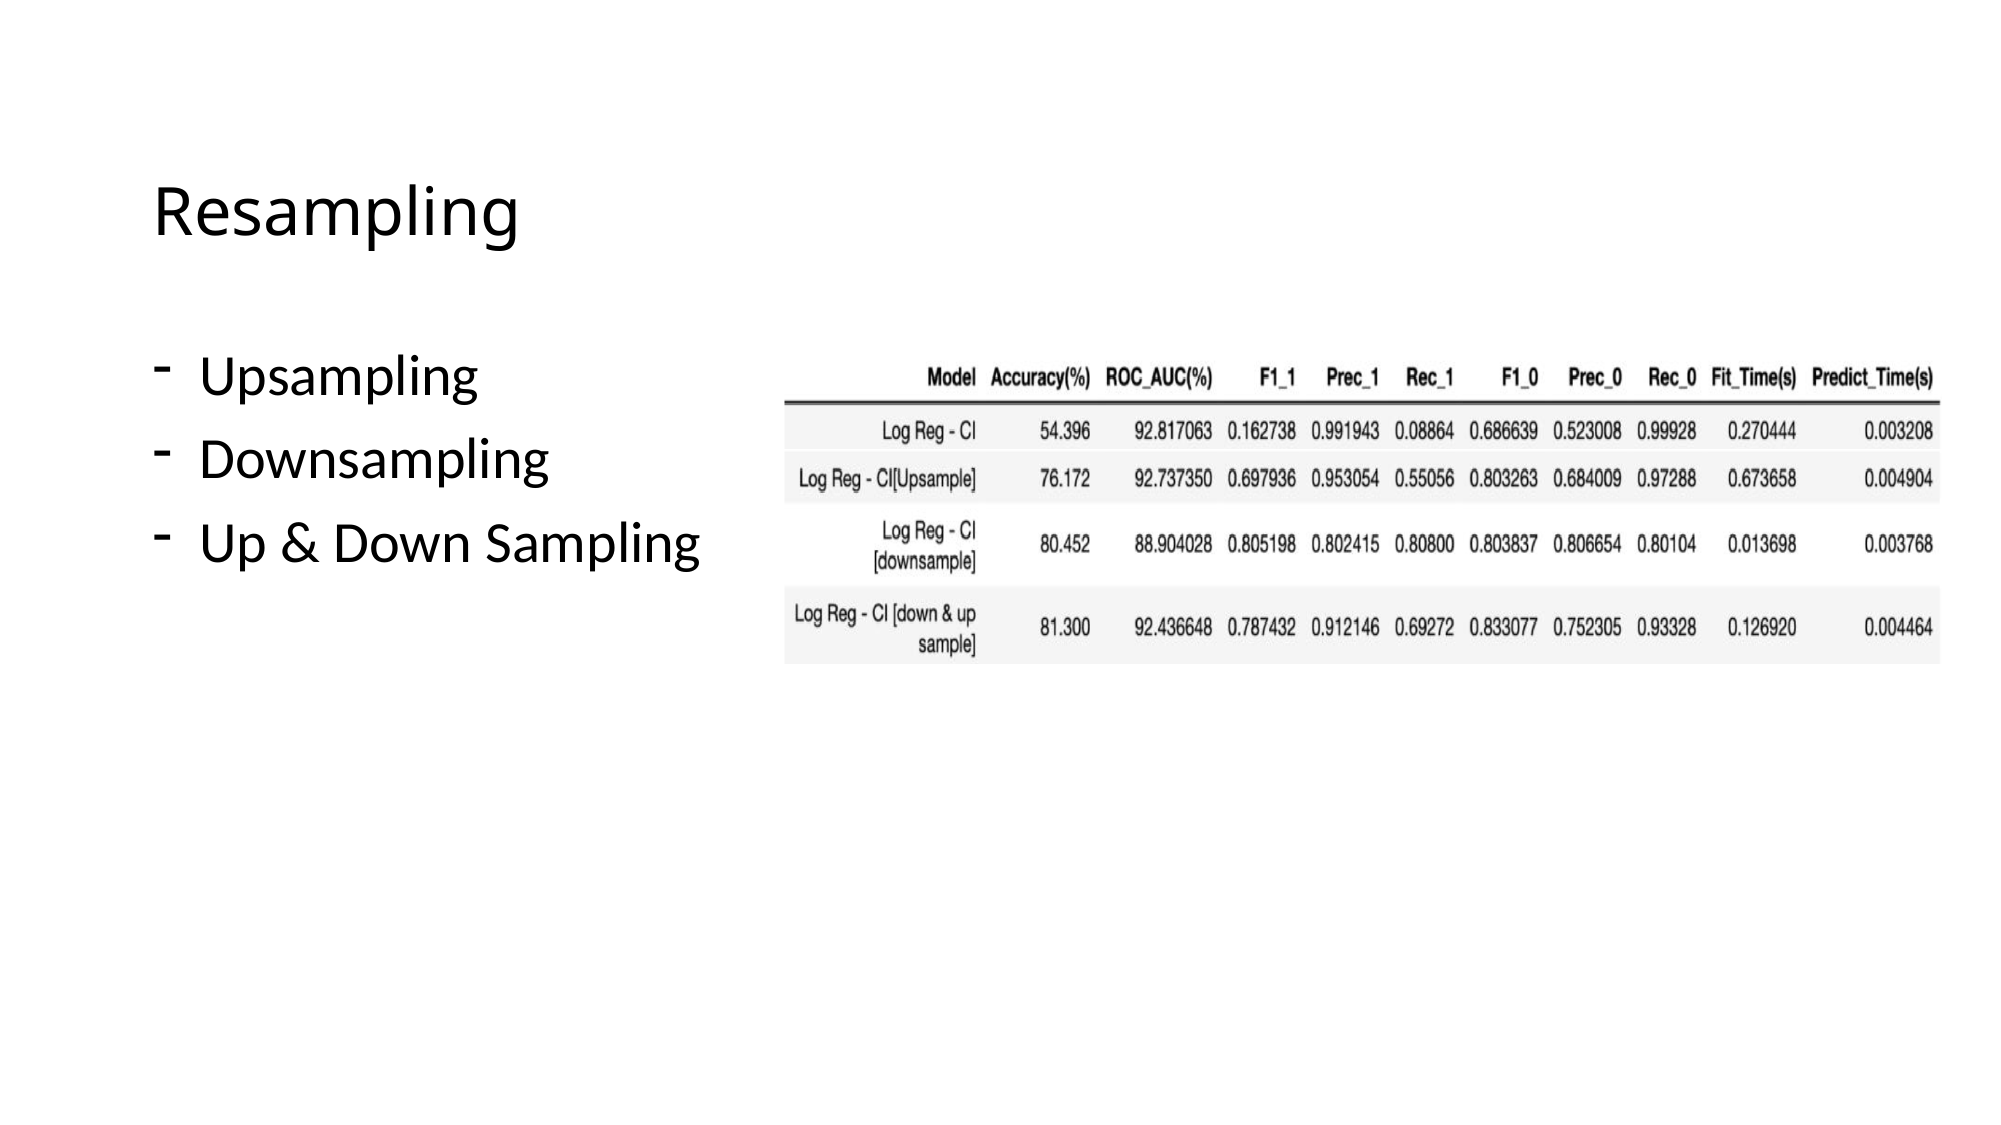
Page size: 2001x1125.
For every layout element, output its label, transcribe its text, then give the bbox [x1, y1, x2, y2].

title Resampling [137, 75, 783, 337]
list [782, 353, 1942, 449]
list Upsampling Downsampling Up & Down Sampling [137, 337, 783, 586]
picture [782, 449, 1942, 667]
